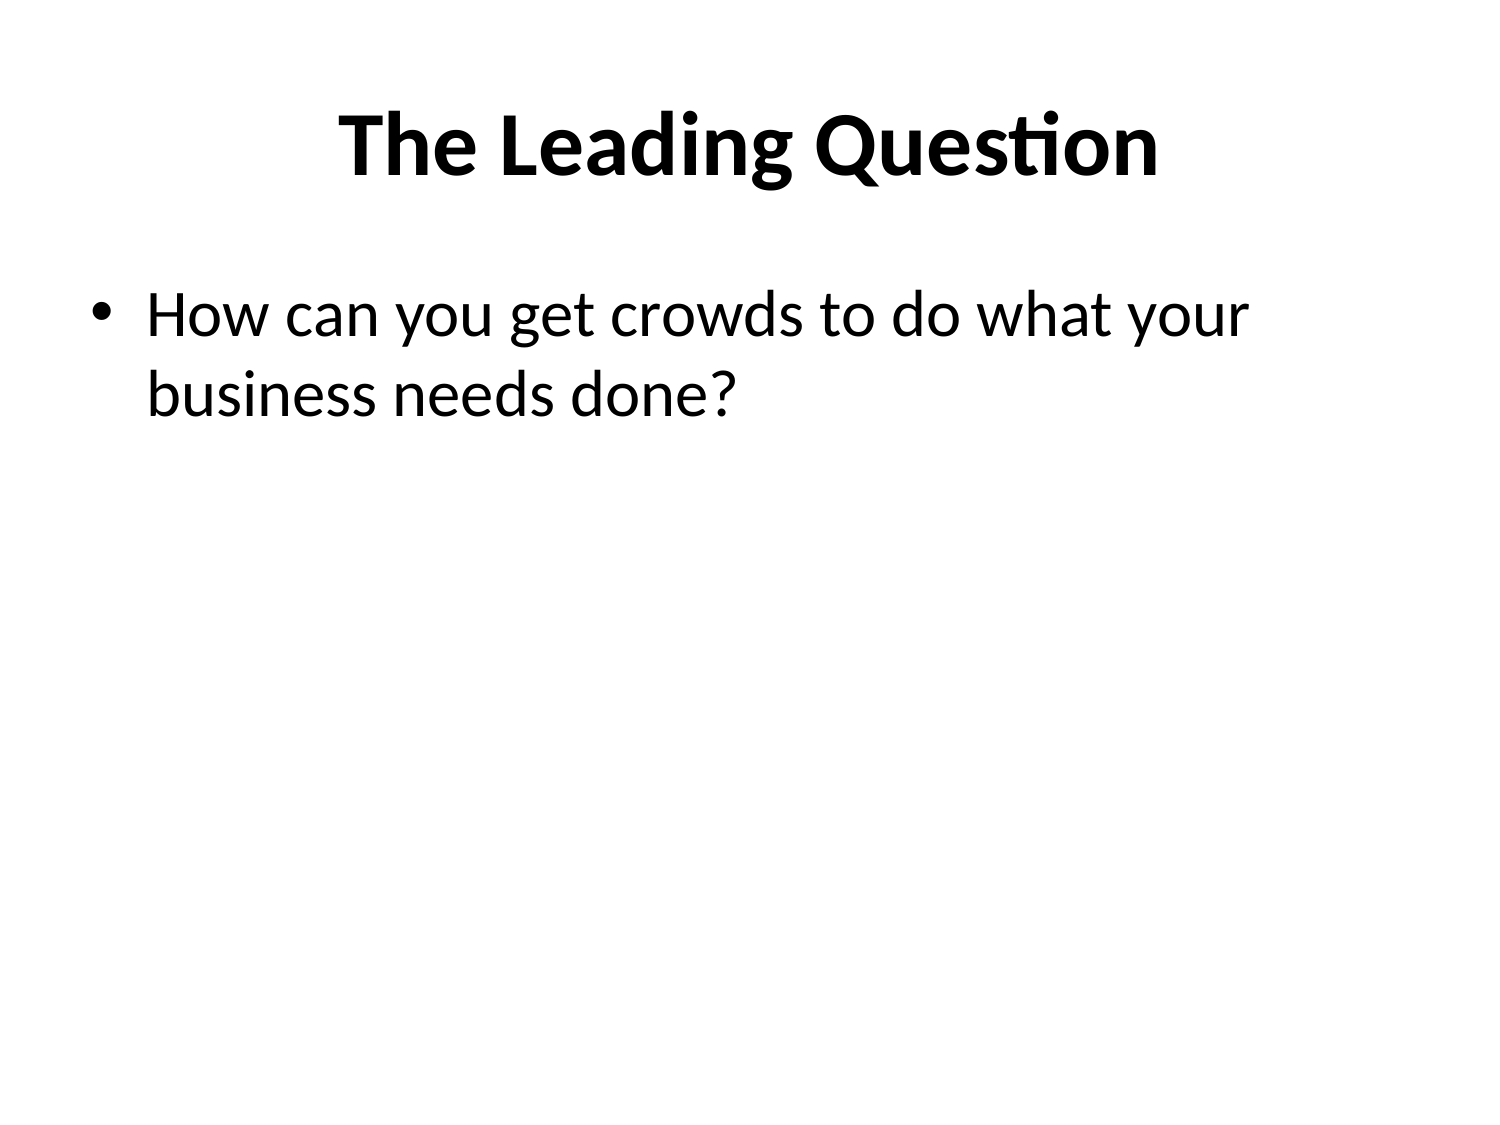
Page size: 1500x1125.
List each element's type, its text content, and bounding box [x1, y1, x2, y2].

title The Leading Question [75, 45, 1425, 233]
list How can you get crowds to do what your business needs done? [75, 262, 1425, 1005]
